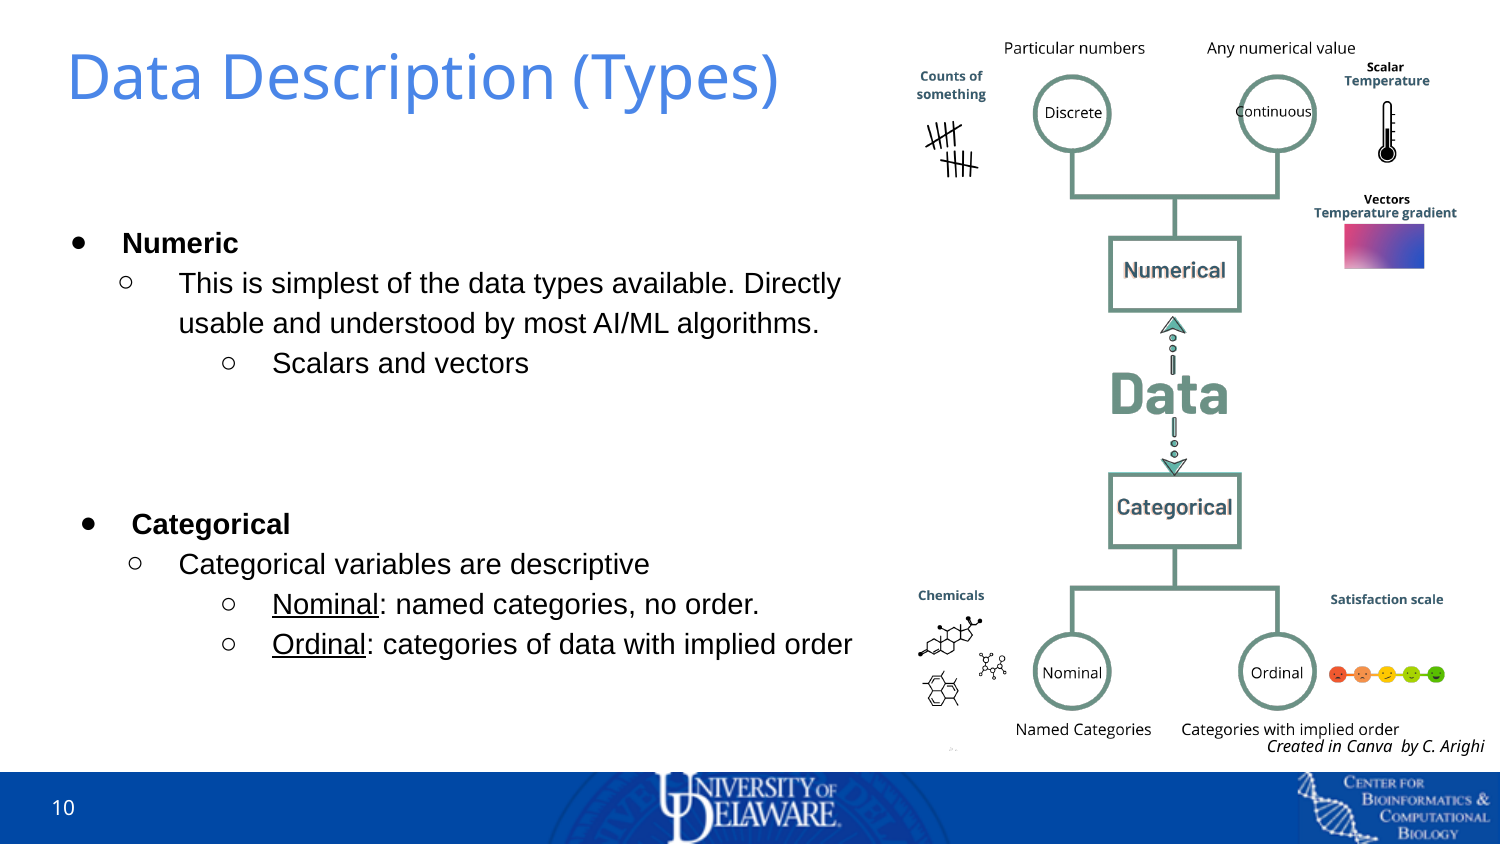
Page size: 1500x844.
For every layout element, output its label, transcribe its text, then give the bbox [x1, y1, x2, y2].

picture [884, 0, 1465, 752]
title Data Description (Types) [51, 21, 879, 122]
text_box Created in Canva by C. Arighi [1083, 725, 1500, 766]
picture [0, 772, 1500, 844]
text_box Numeric This is simplest of the data types available. Directly usable and understood by most AI/ML algorithms. Scalars and vectors Categorical Categorical variables are descriptive Nominal: named categories, no order. Ordinal: categories of data with implied order [32, 203, 879, 676]
